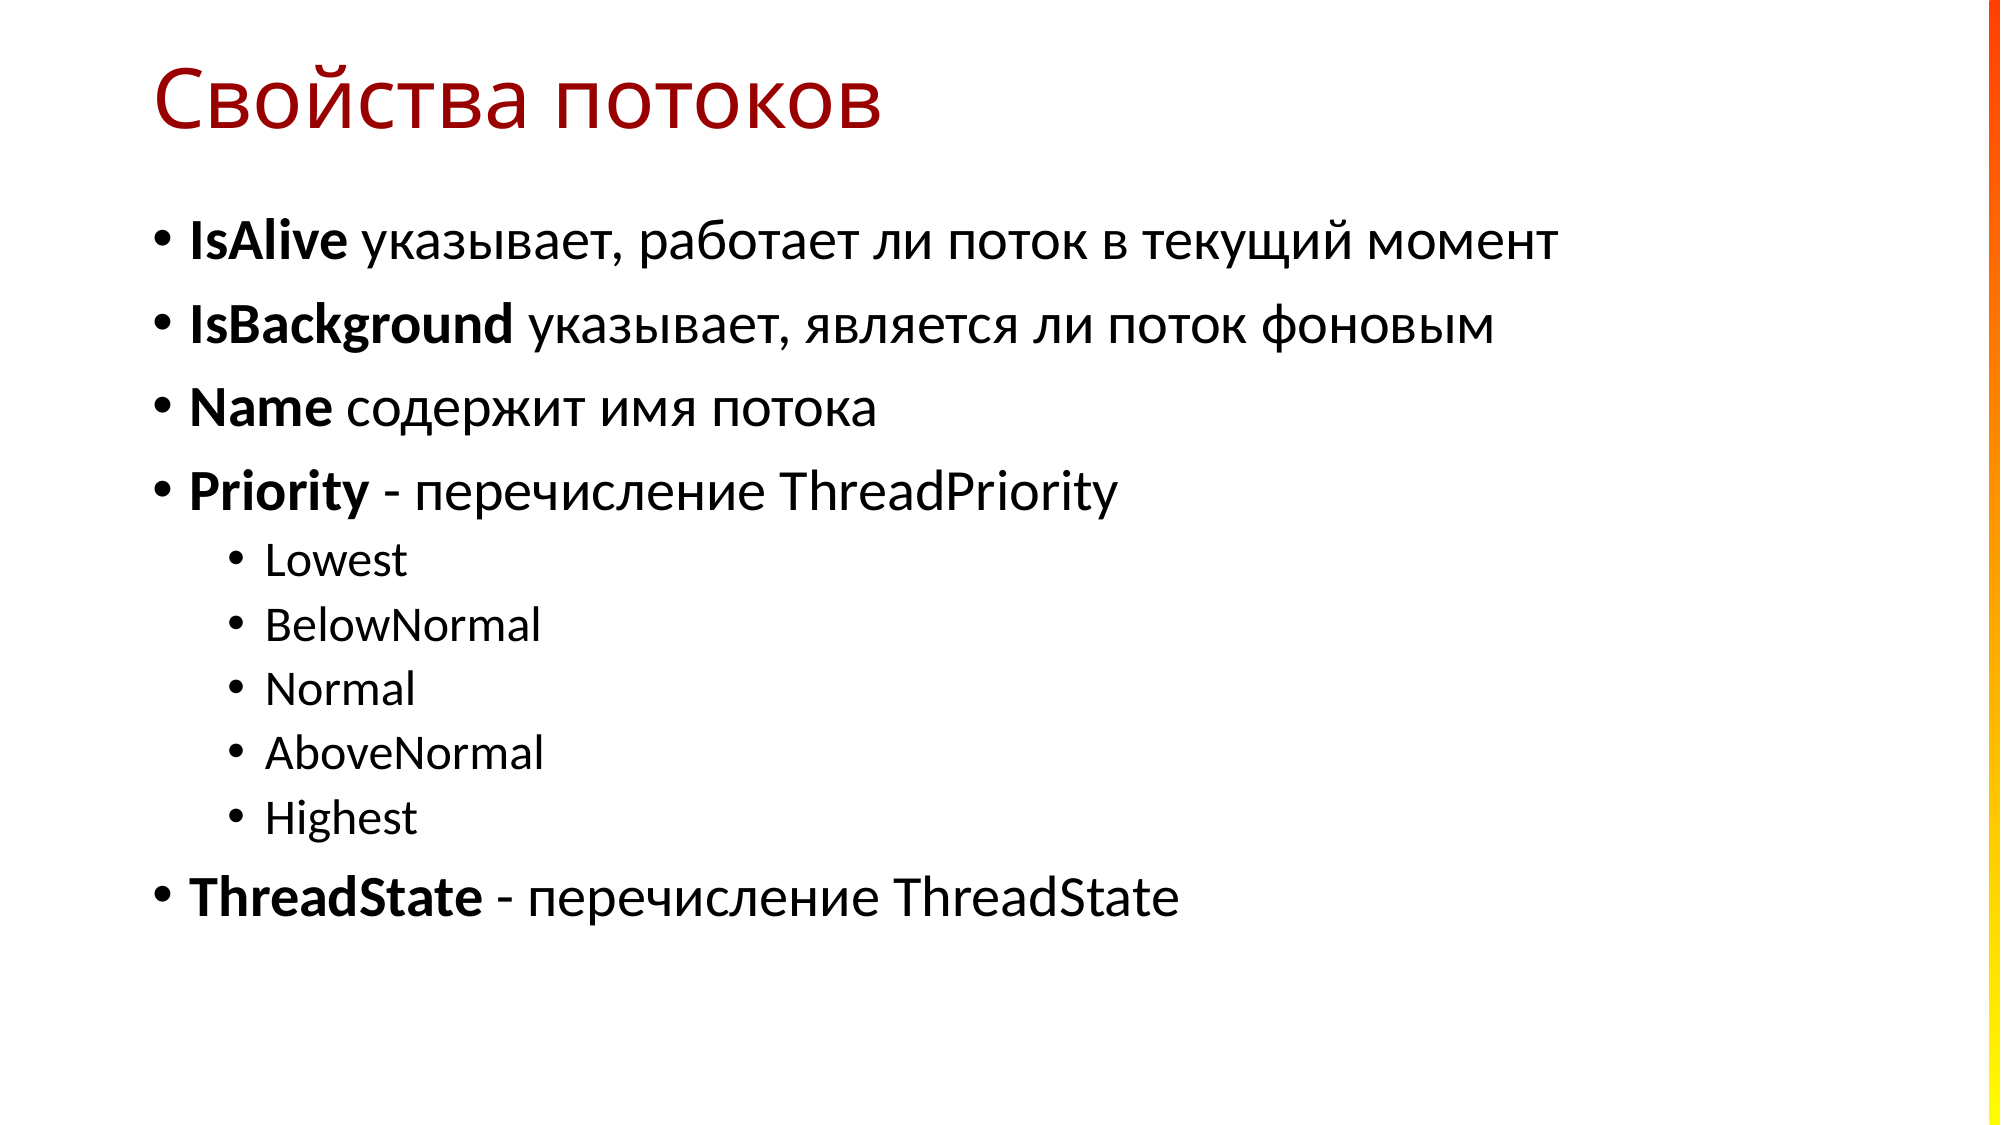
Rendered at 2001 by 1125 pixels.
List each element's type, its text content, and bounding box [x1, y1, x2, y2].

title Свойства потоков [137, 22, 1863, 182]
list IsAlive указывает, работает ли поток в текущий момент IsBackground указывает, является ли поток фоновым Name содержит имя потока Priority - перечисление ThreadPriority Lowest BelowNormal Normal AboveNormal Highest ThreadState - перечисление ThreadState [137, 201, 1863, 1027]
